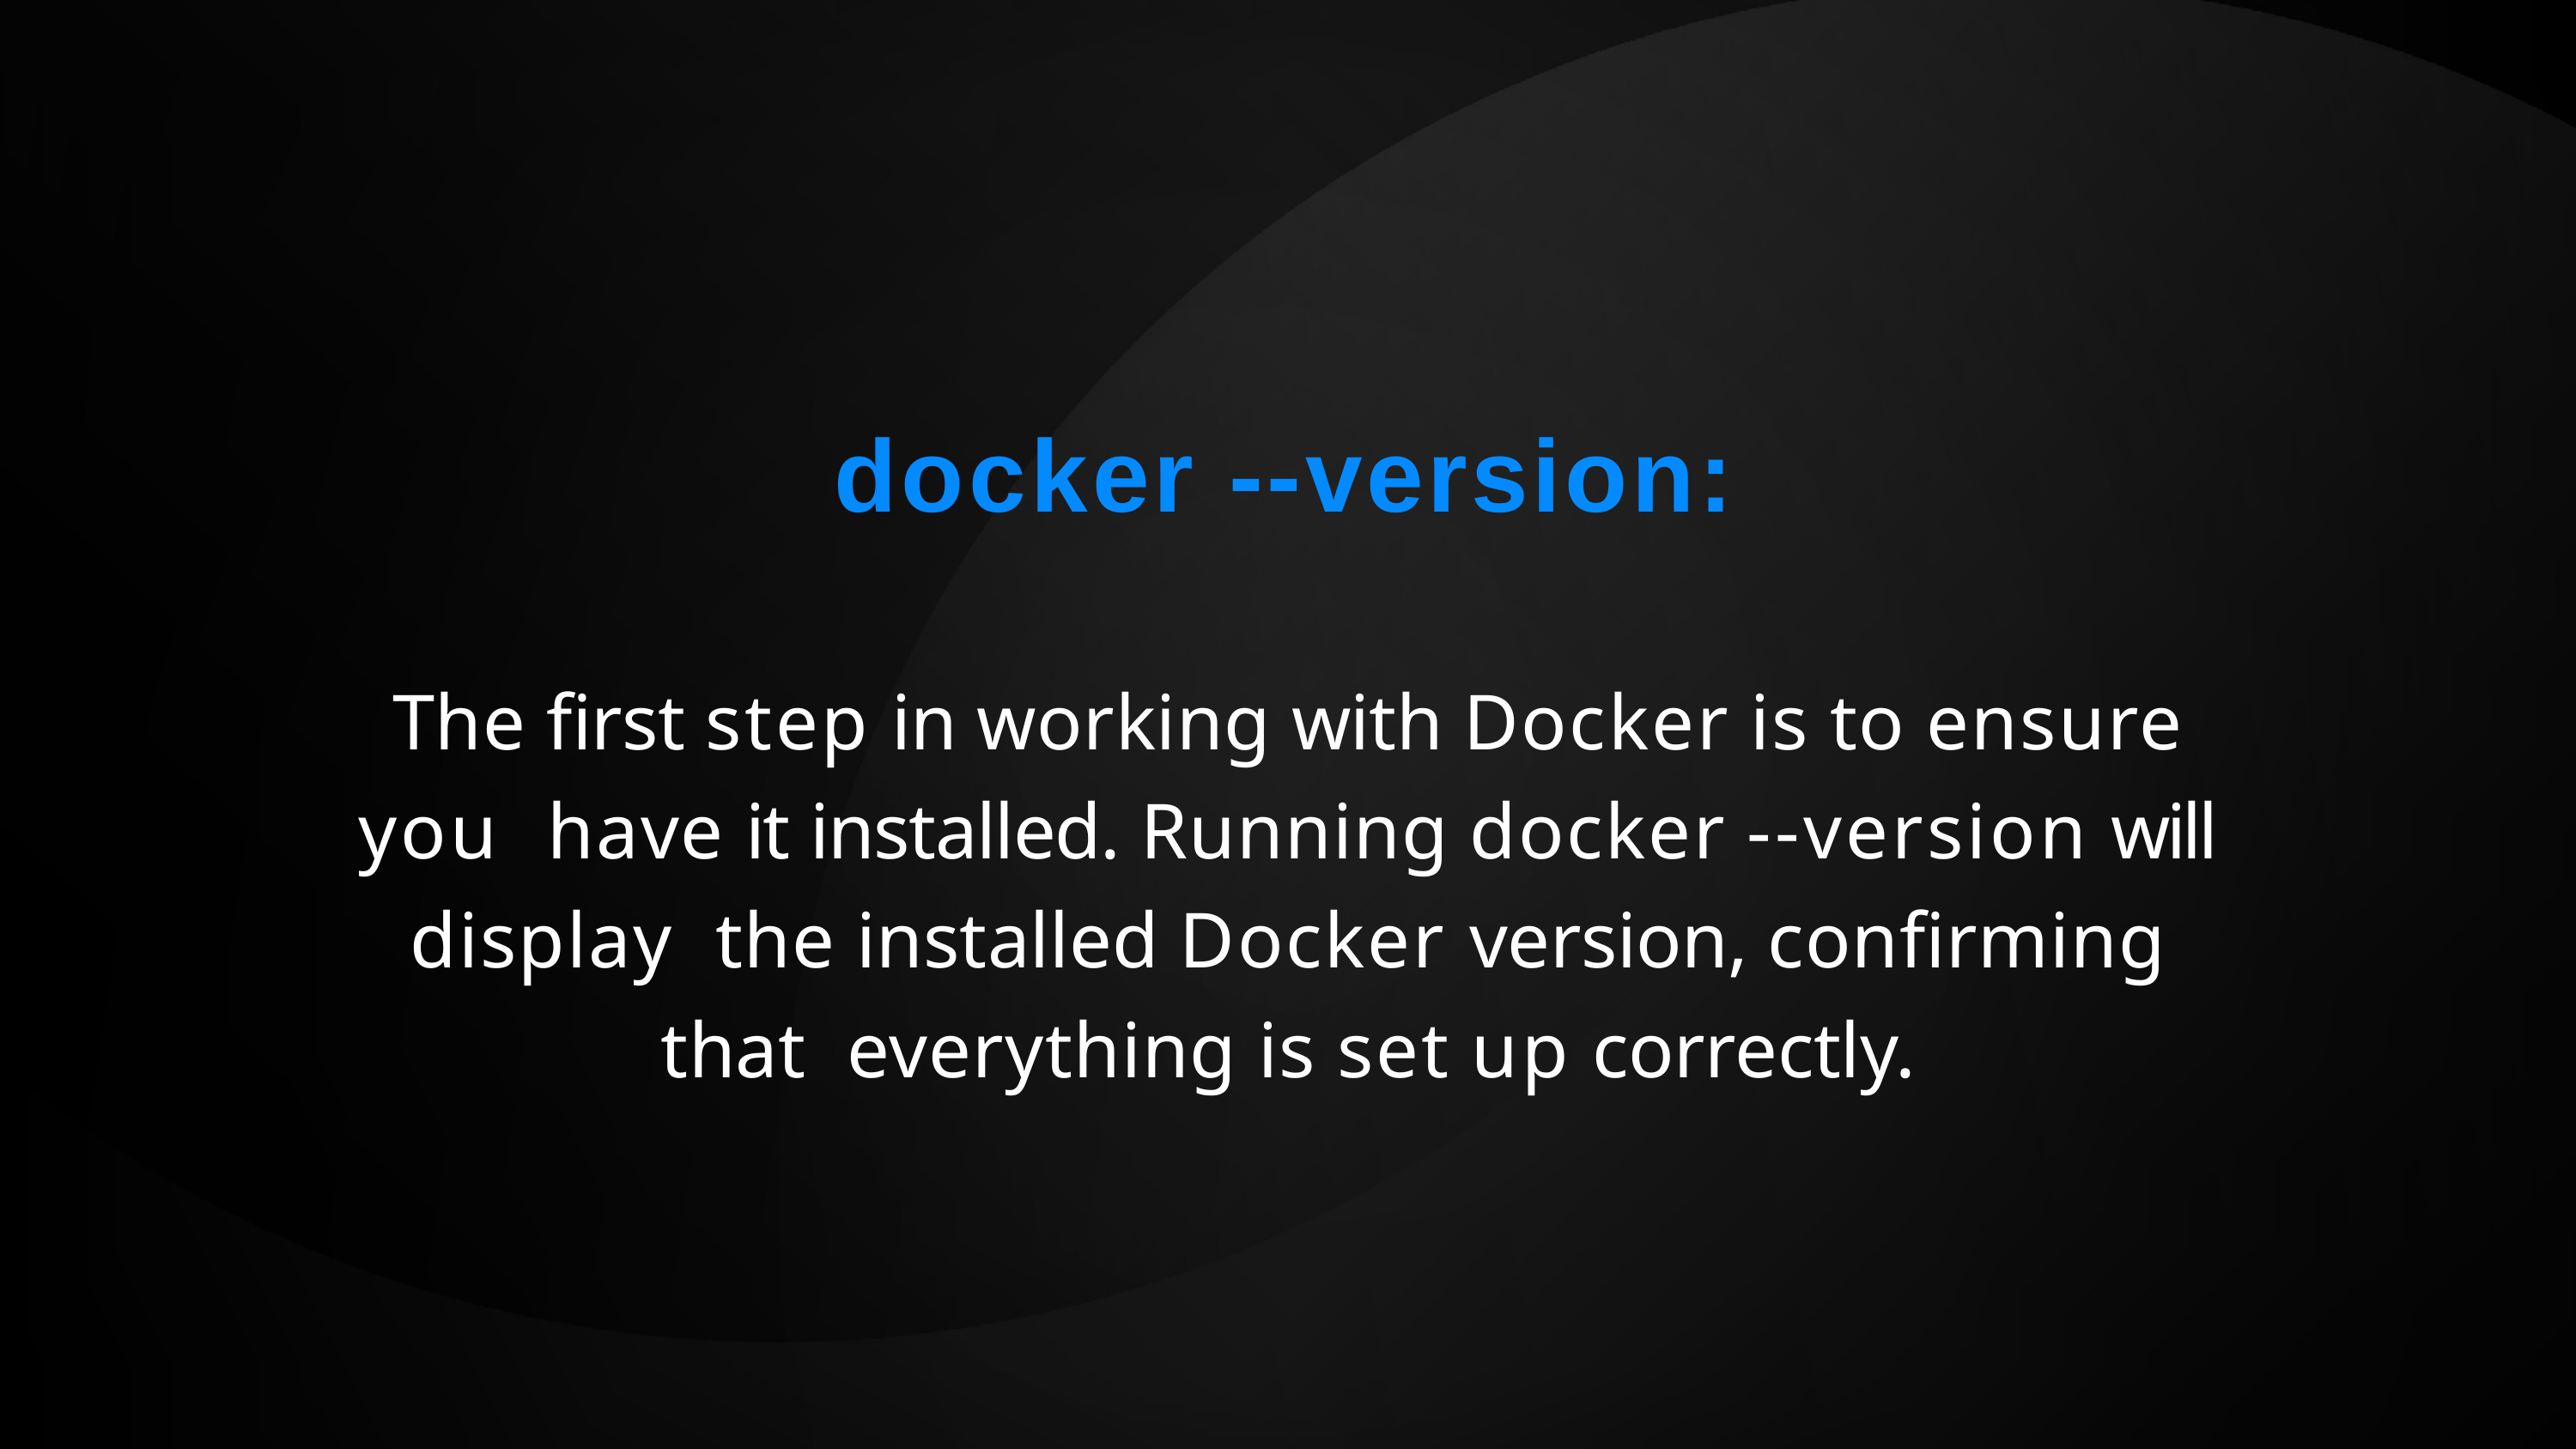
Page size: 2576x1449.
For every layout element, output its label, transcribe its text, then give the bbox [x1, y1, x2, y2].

title docker --version: [832, 407, 1744, 576]
picture [0, 0, 2576, 1449]
list The first step in working with Docker is to ensure you have it installed. Running docker --version will display the installed Docker version, confirming that everything is set up correctly. [343, 576, 2233, 1449]
